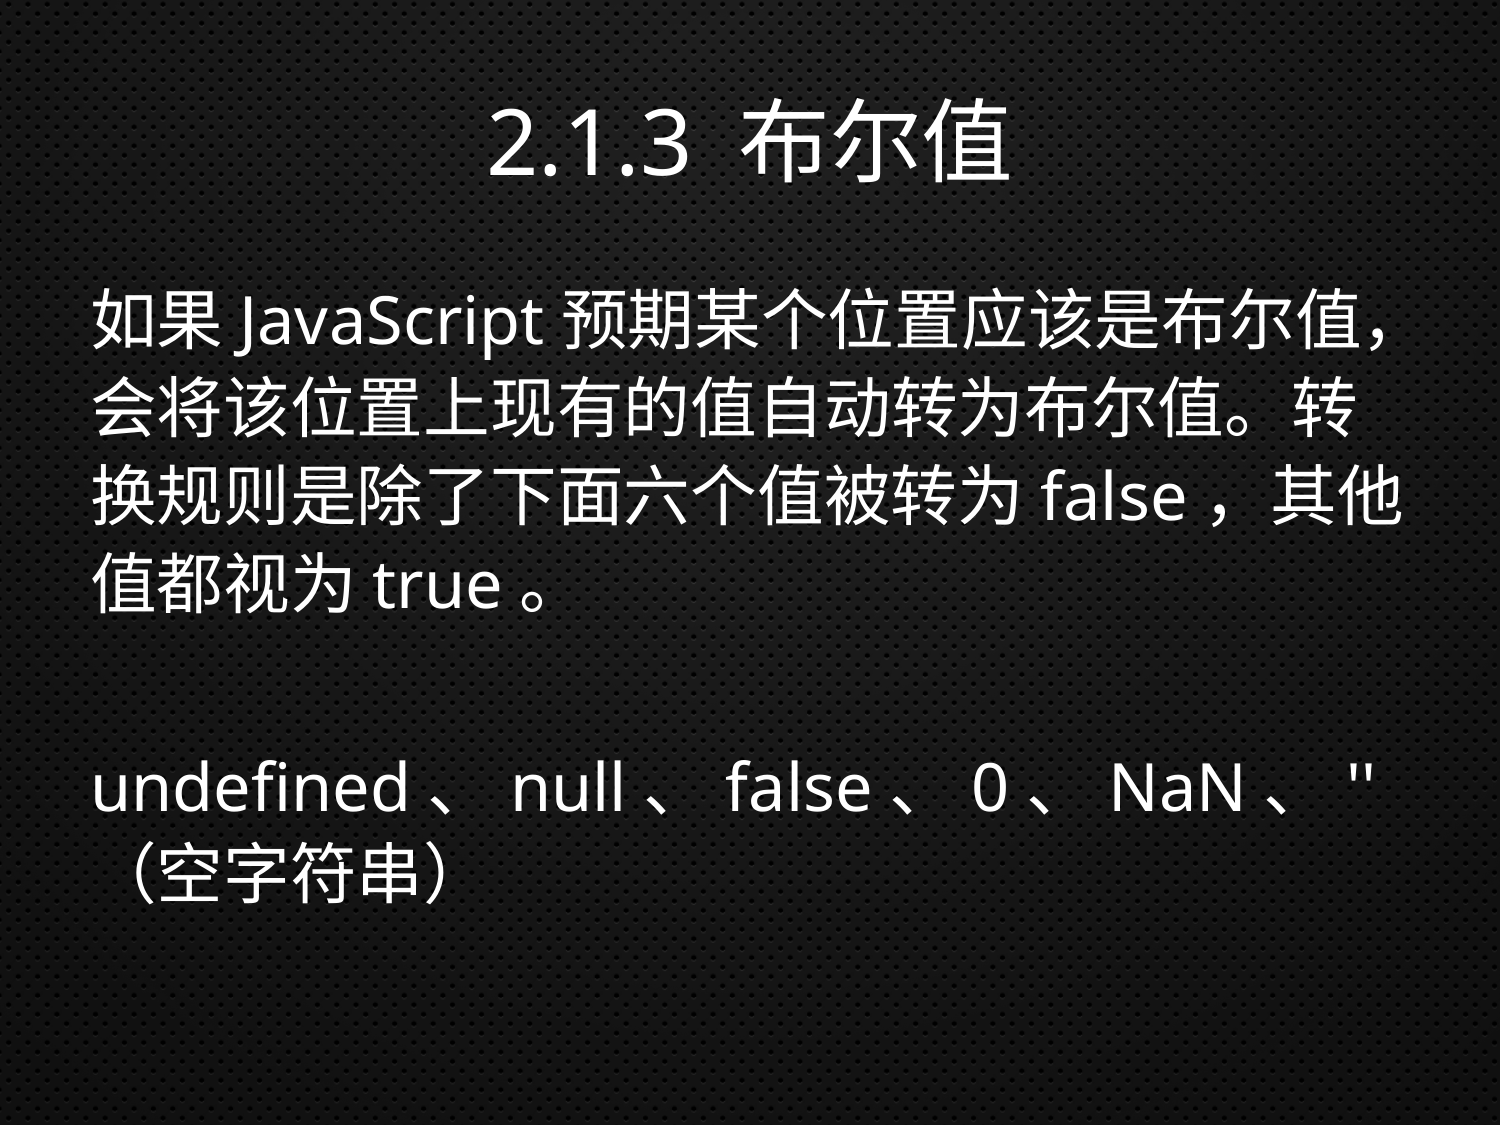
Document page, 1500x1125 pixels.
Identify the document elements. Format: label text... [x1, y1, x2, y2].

list 如果JavaScript预期某个位置应该是布尔值，会将该位置上现有的值自动转为布尔值。转换规则是除了下面六个值被转为false，其他值都视为true。 undefined、null、false、0、NaN、''（空字符串） [75, 262, 1425, 1005]
title 2.1.3 布尔值 [75, 45, 1425, 233]
picture [0, 0, 1500, 1125]
